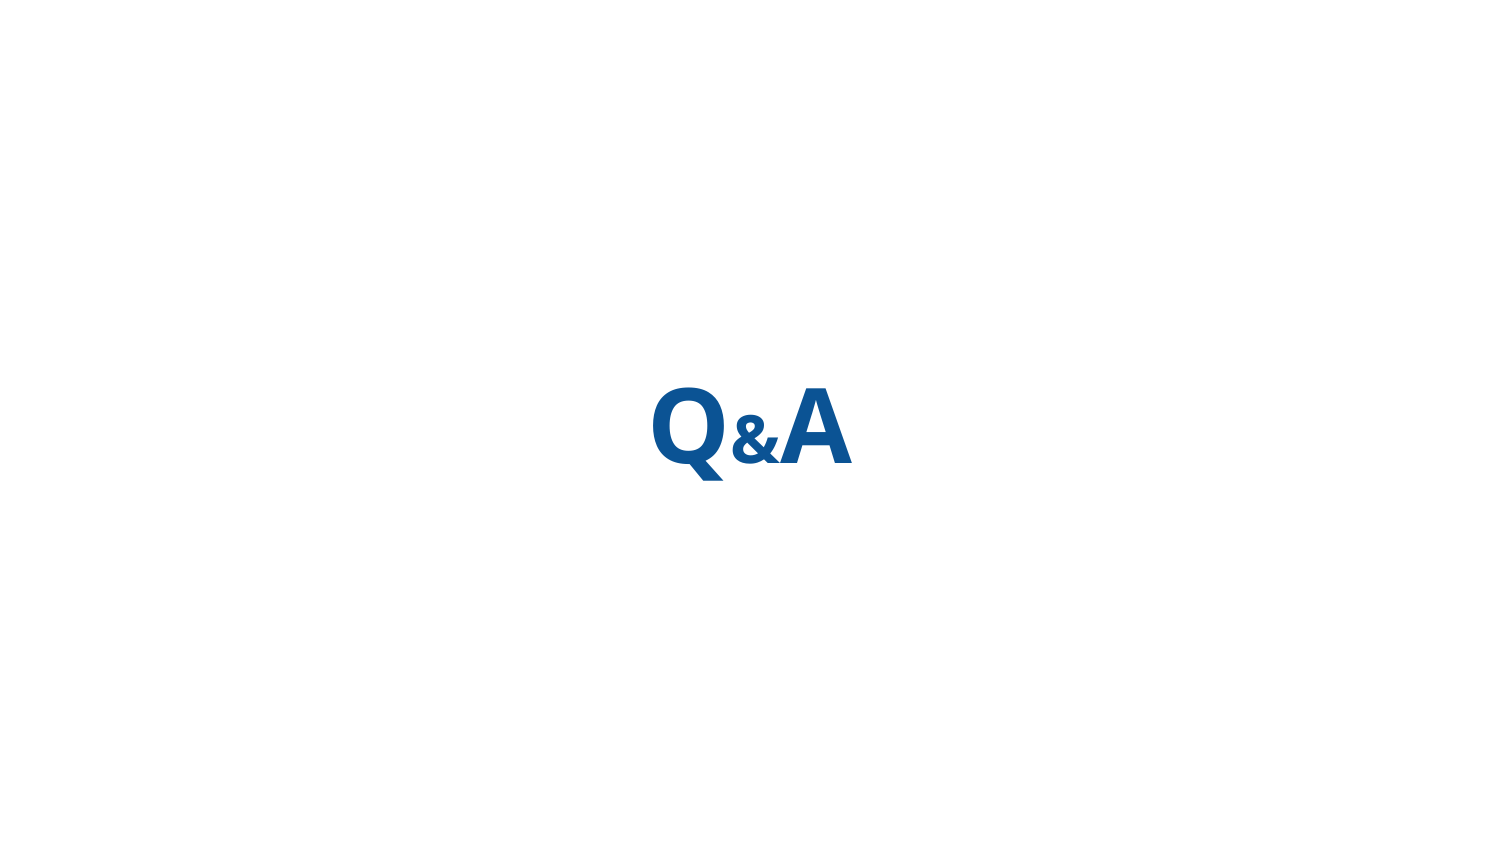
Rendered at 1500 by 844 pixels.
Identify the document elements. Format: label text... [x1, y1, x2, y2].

subtitle Q&A [51, 356, 1449, 487]
